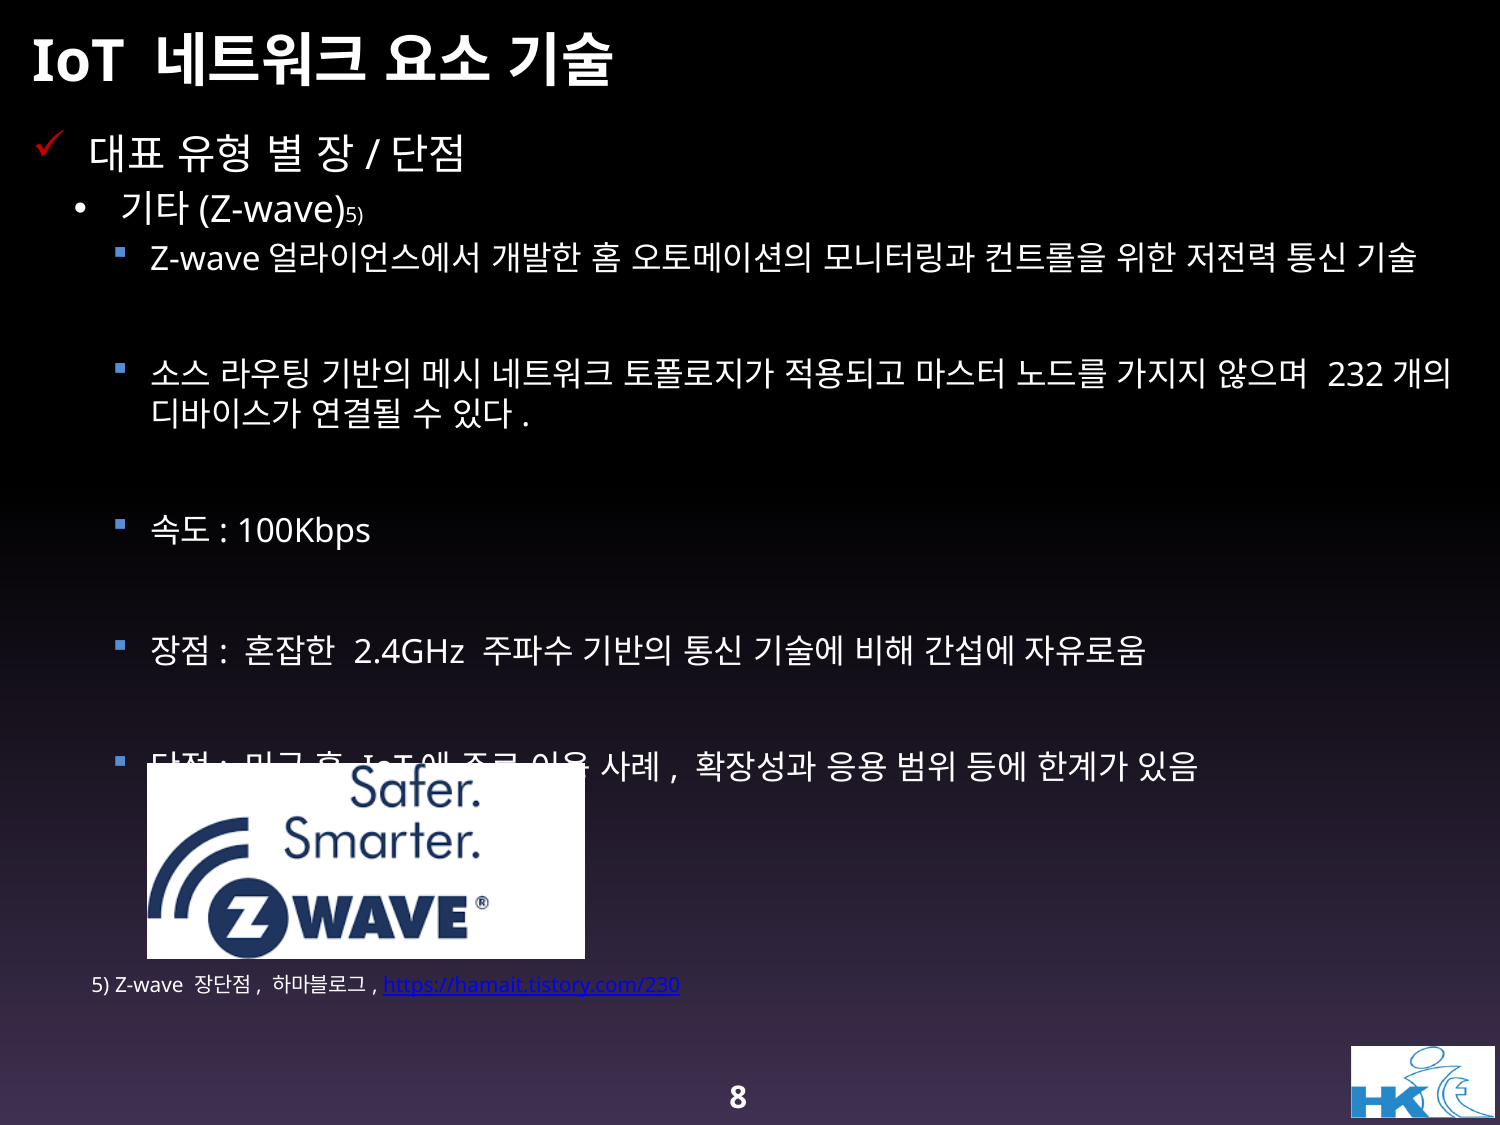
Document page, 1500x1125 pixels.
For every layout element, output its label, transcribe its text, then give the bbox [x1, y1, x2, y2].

picture [1351, 1046, 1495, 1118]
title IoT 네트워크 요소 기술 [17, 11, 1471, 106]
slide_number 8 [714, 1069, 816, 1125]
list 대표 유형 별 장/단점 기타(Z-wave)5) Z-wave얼라이언스에서 개발한 홈 오토메이션의 모니터링과 컨트롤을 위한 저전력 통신 기술 소스 라우팅 기반의 메시 네트워크 토폴로지가 적용되고 마스터 노드를 가지지 않으며 232개의 디바이스가 연결될 수 있다. 속도: 100Kbps 장점: 혼잡한 2.4GHz 주파수 기반의 통신 기술에 비해 간섭에 자유로움 단점: 미국 홈 IoT에 주로 이용 사례, 확장성과 응용 범위 등에 한계가 있음 [17, 120, 1483, 965]
picture [147, 762, 585, 959]
text_box 5) Z-wave 장단점, 하마블로그, https://hamait.tistory.com/230 [76, 964, 1436, 1008]
